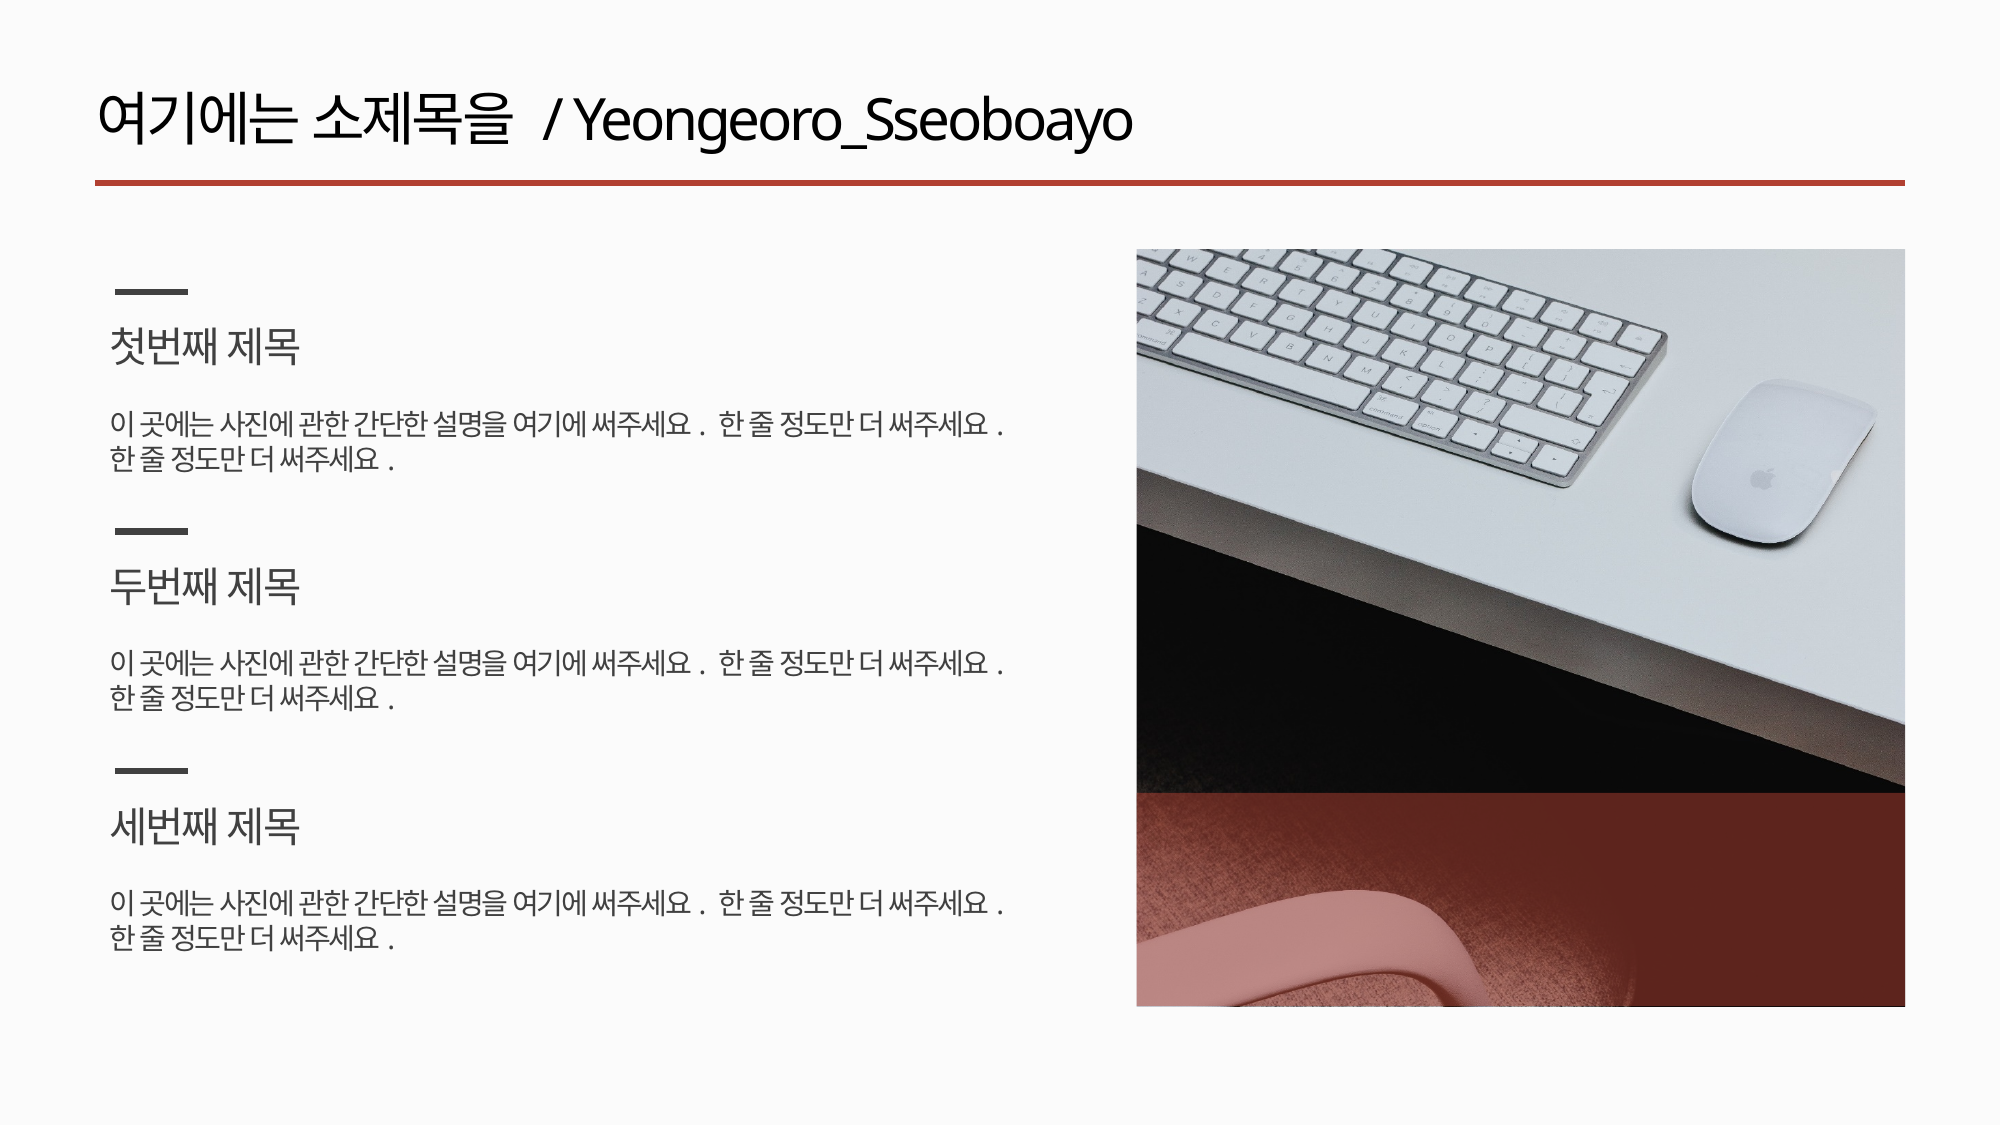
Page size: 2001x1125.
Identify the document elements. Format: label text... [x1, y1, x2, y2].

text_box 여기에는 소제목을 / Yeongeoro_Sseoboayo [81, 75, 1550, 160]
picture [1136, 249, 1906, 1007]
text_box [94, 771, 1023, 964]
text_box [94, 531, 1023, 725]
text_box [94, 291, 1023, 485]
